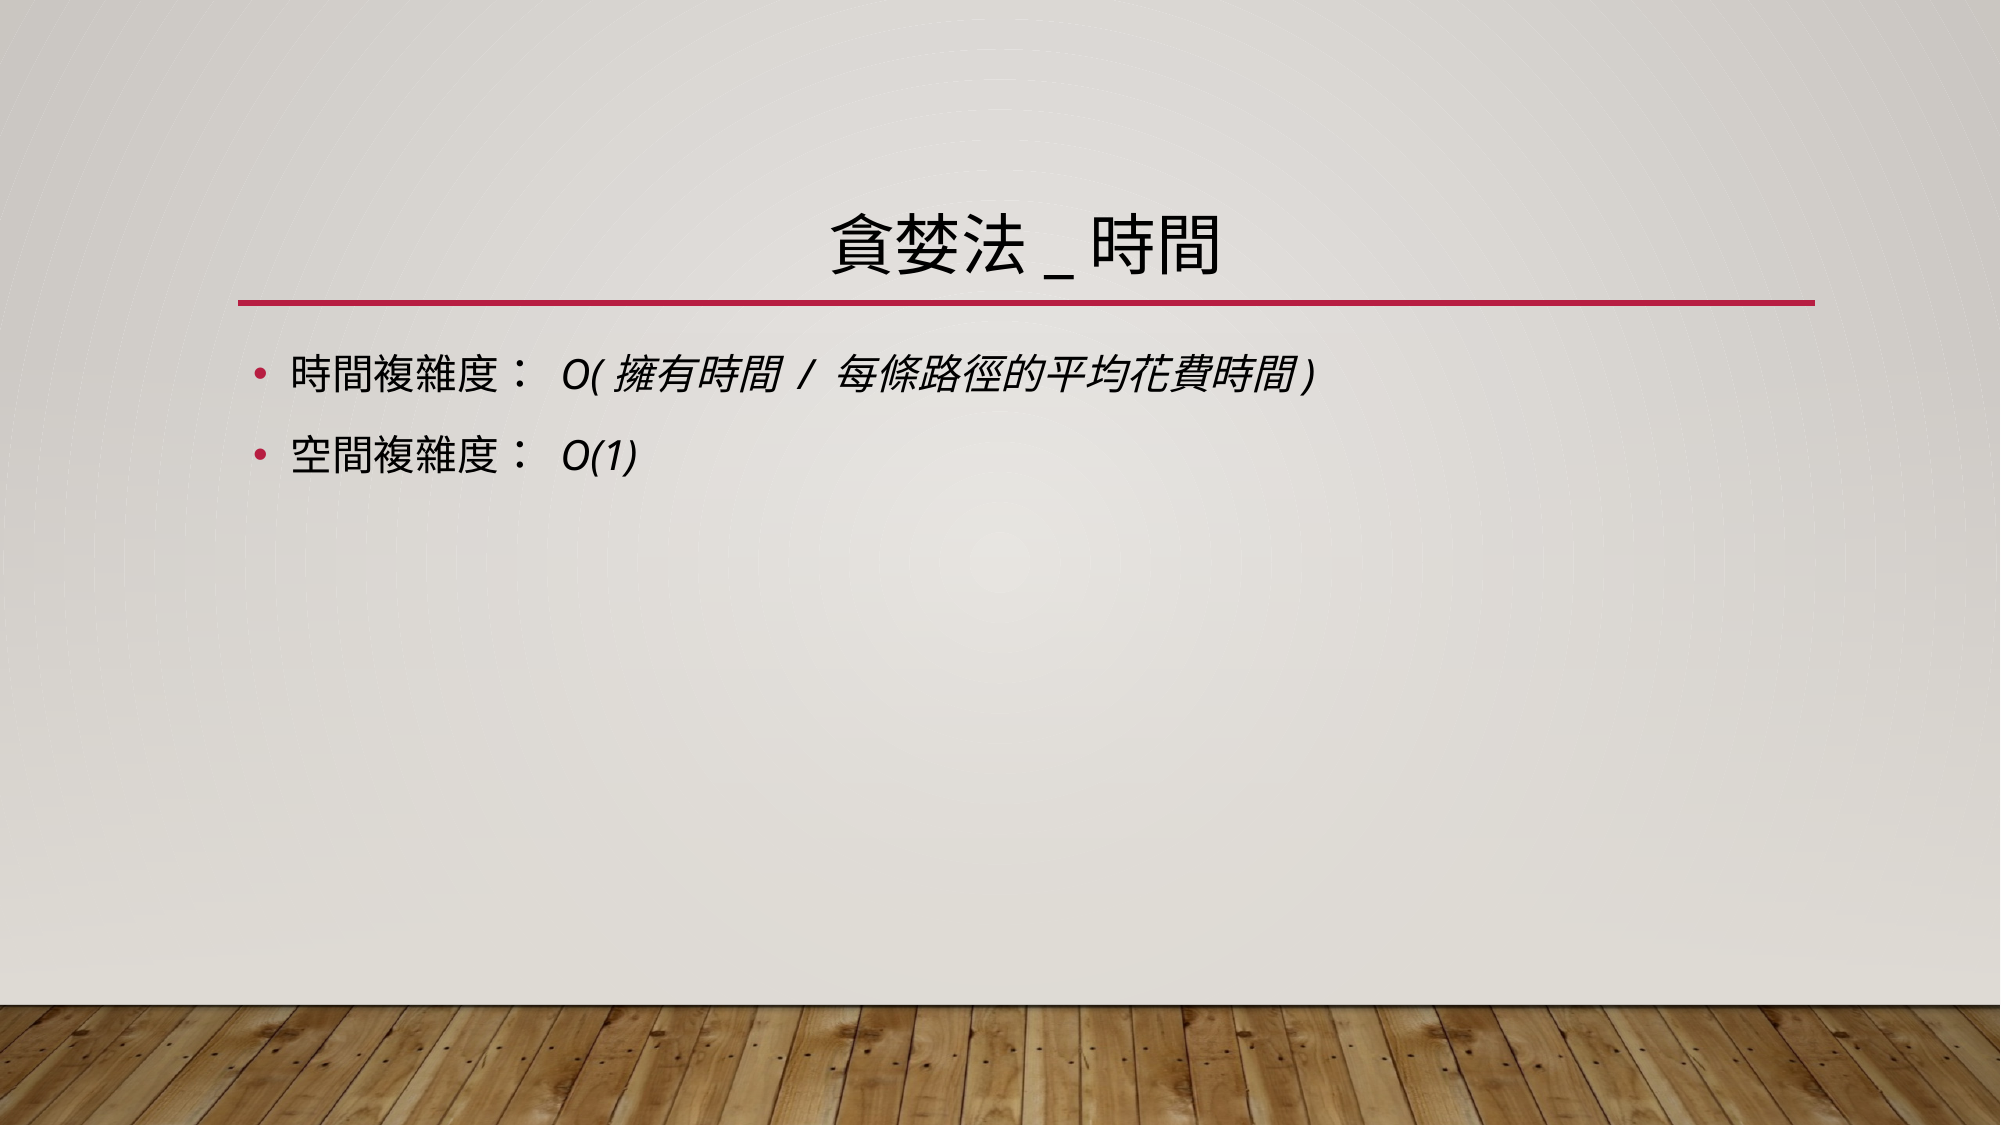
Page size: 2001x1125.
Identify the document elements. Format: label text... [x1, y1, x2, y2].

list 時間複雜度： O(擁有時間 / 每條路徑的平均花費時間) 空間複雜度： O(1) [238, 330, 1814, 897]
picture [0, 1005, 2000, 1125]
title 貪婪法_時間 [238, 204, 1814, 306]
